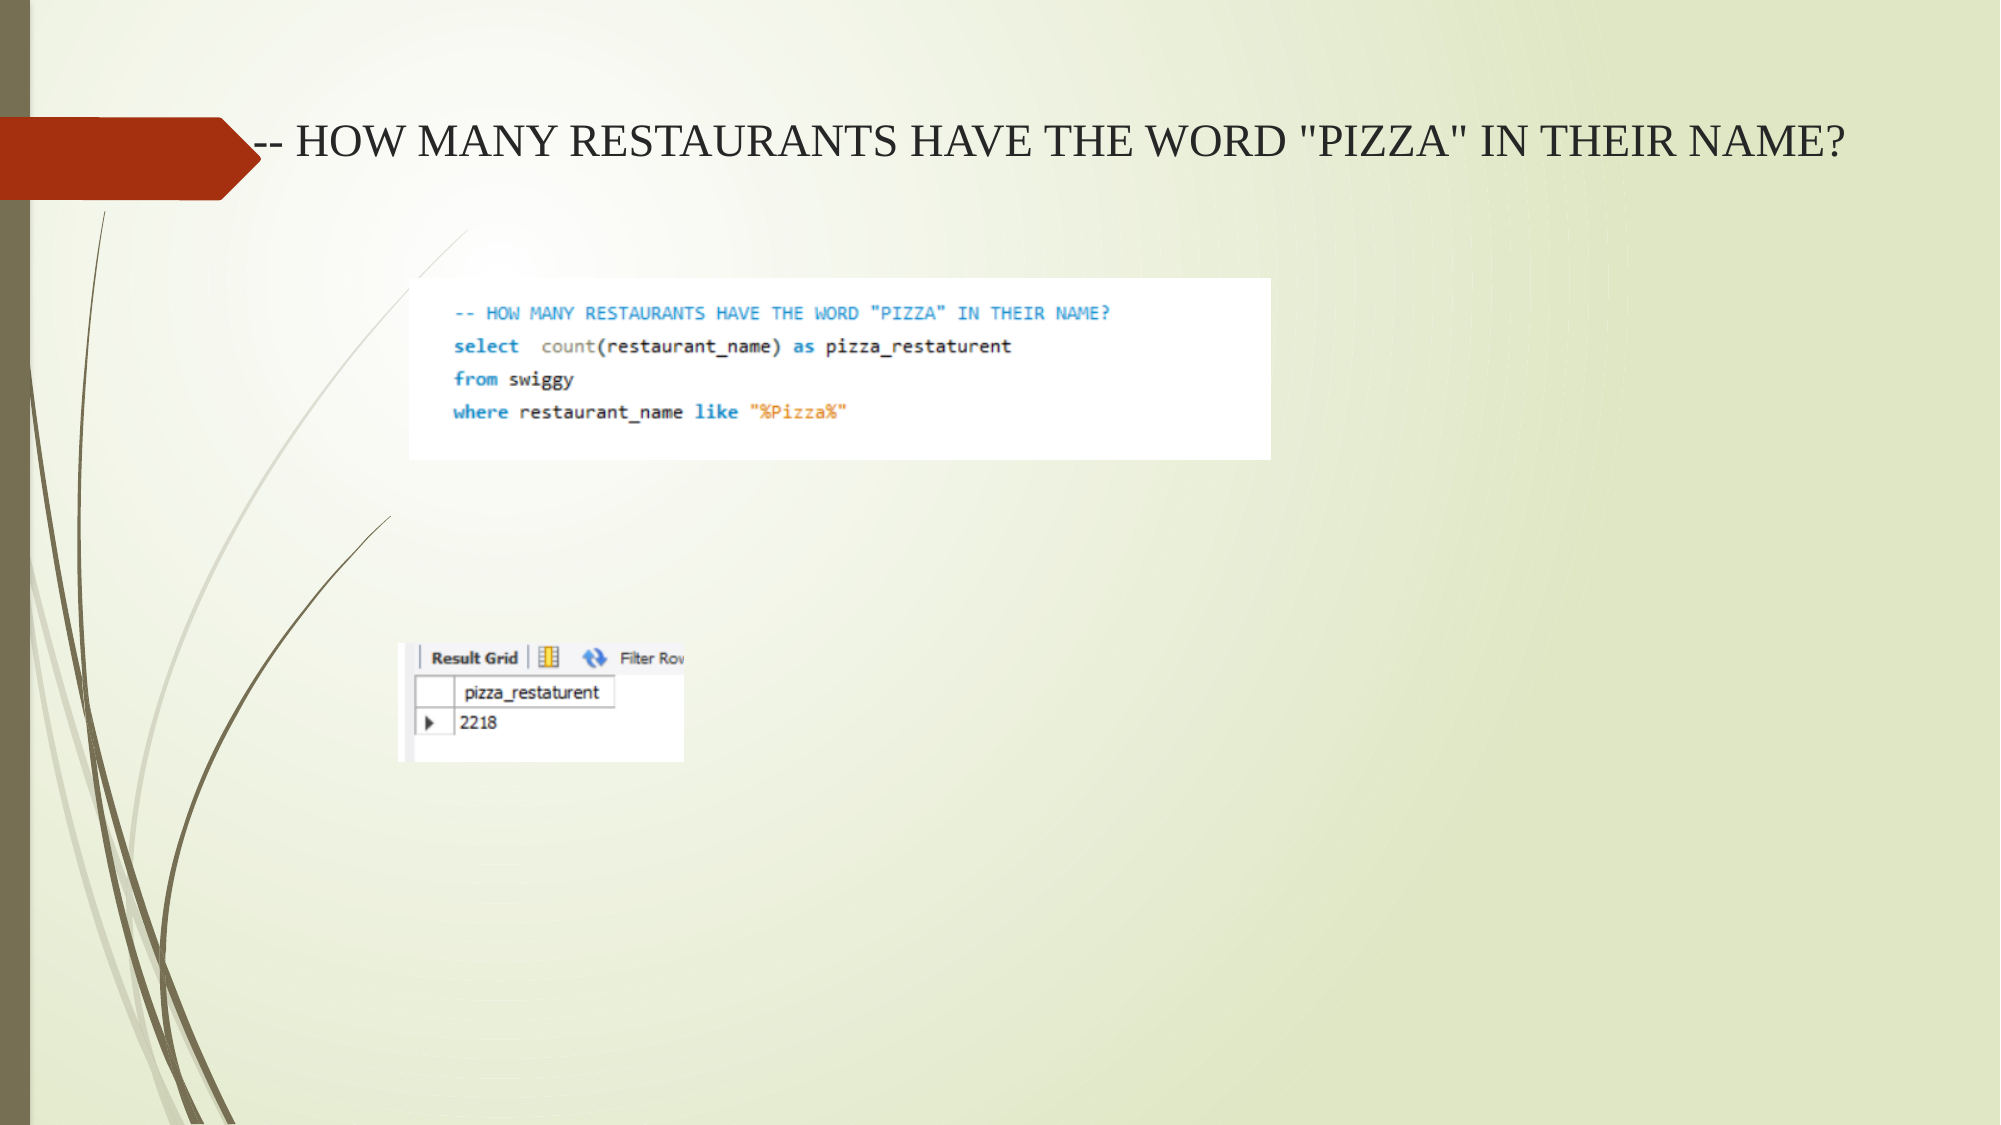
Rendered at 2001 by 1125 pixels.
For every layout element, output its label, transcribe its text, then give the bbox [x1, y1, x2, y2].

picture [408, 278, 1271, 461]
title -- HOW MANY RESTAURANTS HAVE THE WORD "PIZZA" IN THEIR NAME? [237, 102, 1958, 223]
picture [398, 643, 685, 762]
